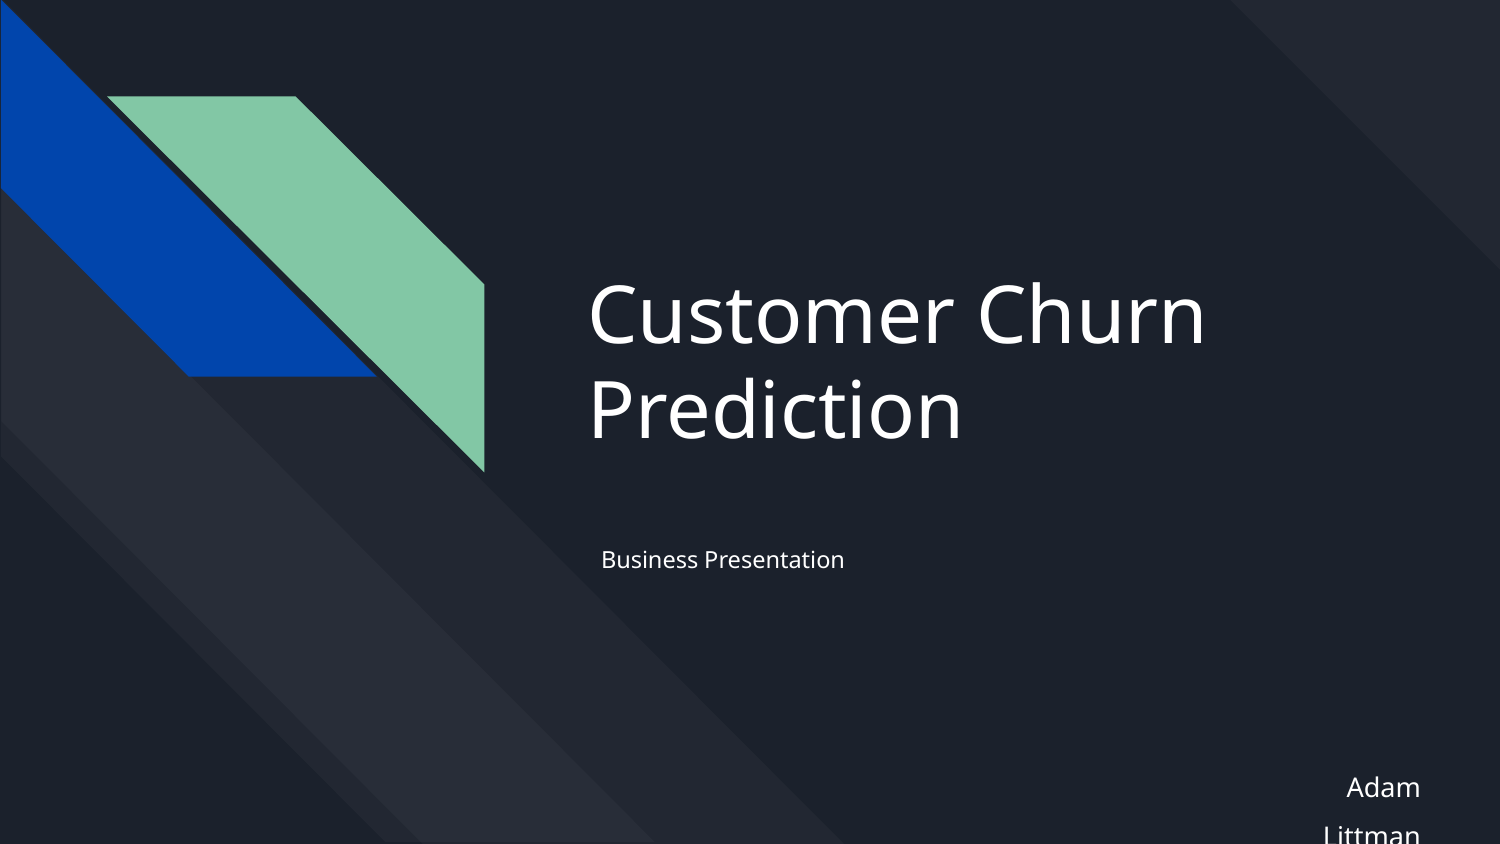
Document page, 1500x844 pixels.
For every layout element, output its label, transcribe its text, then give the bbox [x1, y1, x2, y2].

subtitle Business Presentation [585, 515, 956, 589]
title Customer Churn Prediction [572, 248, 1244, 497]
text_box Adam Littman [1229, 739, 1436, 844]
